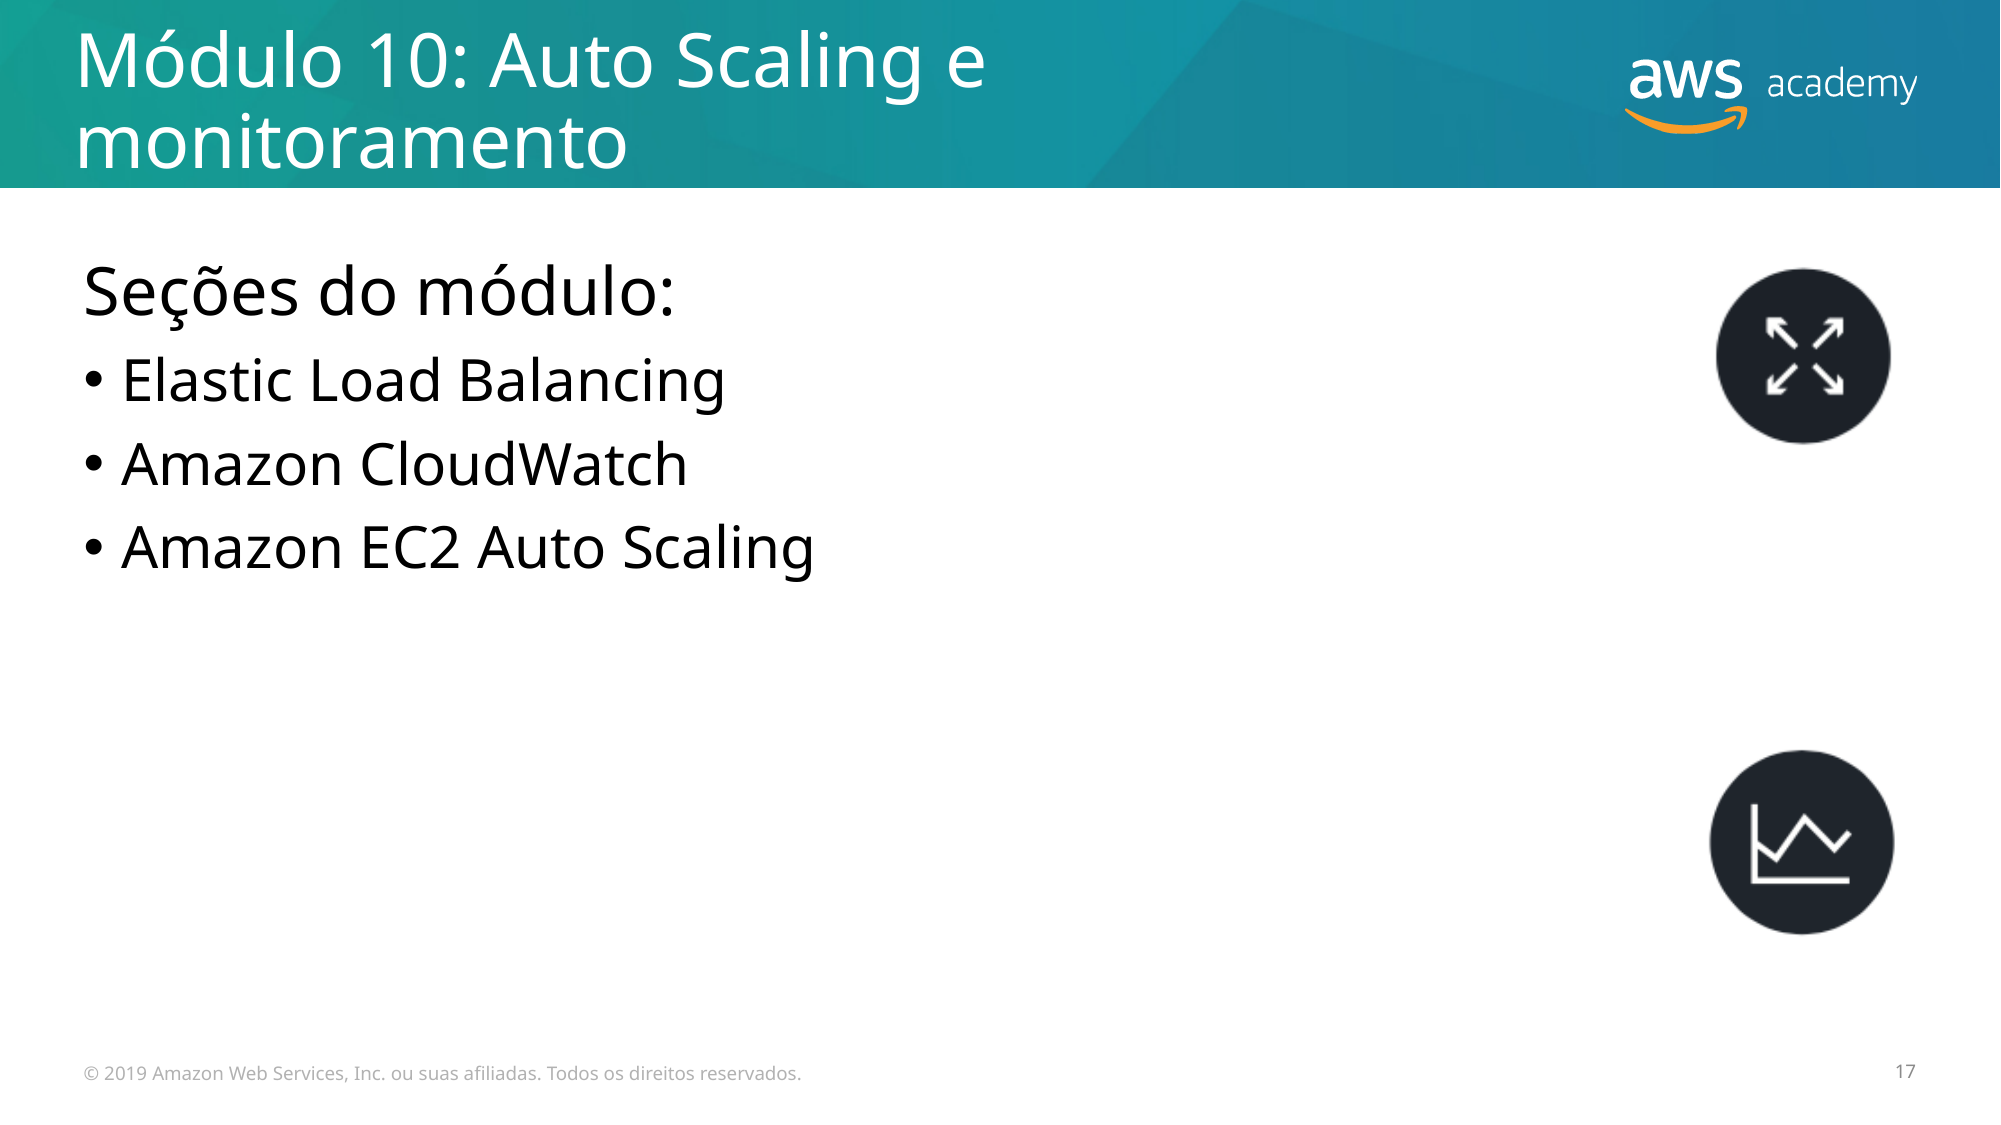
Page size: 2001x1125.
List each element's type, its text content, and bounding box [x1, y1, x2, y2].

slide_number 17 [1481, 1042, 1932, 1103]
title Módulo 10: Auto Scaling e monitoramento [59, 64, 1542, 143]
list Seções do módulo: Elastic Load Balancing Amazon CloudWatch Amazon EC2 Auto Scaling [68, 250, 1932, 1014]
picture [1694, 254, 1915, 465]
picture [1697, 738, 1913, 949]
footer © 2019 Amazon Web Services, Inc. ou suas afiliadas. Todos os direitos reservados. [68, 1042, 829, 1103]
picture [0, 0, 2000, 188]
